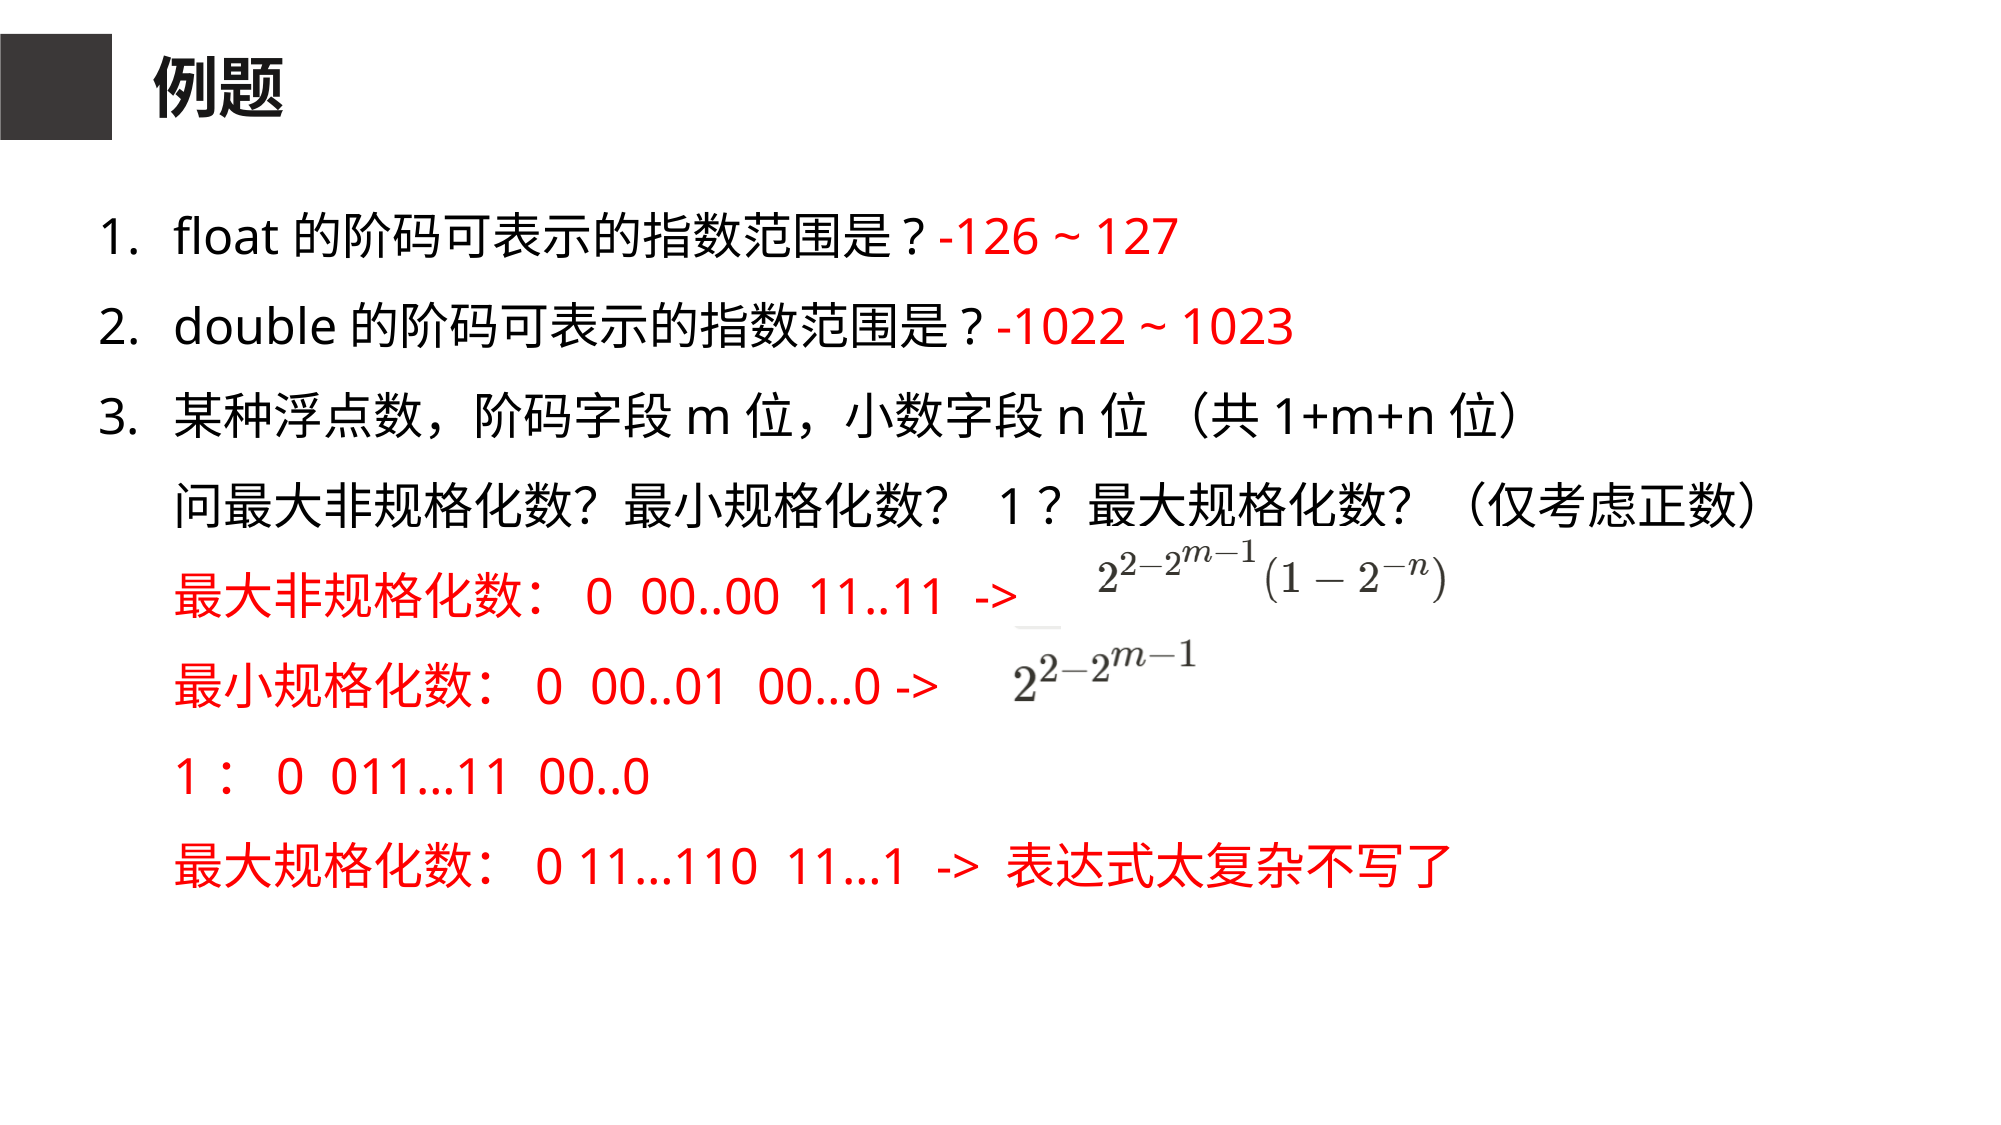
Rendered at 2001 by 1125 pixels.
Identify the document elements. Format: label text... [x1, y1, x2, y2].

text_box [0, 6, 1715, 140]
text_box float的阶码可表示的指数范围是? -126 ~ 127 double的阶码可表示的指数范围是? -1022 ~ 1023 某种浮点数，阶码字段m位，小数字段n位 （共1+m+n位） 问最大非规格化数？最小规格化数？ 1？最大规格化数？（仅考虑正数） 最大非规格化数：0 00..00 11..11 -> 最小规格化数：0 00..01 00…0 -> 1：0 011…11 00..0 最大规格化数：0 11…110 11…1 -> 表达式太复杂不写了 [84, 166, 2000, 992]
picture [977, 526, 1507, 724]
